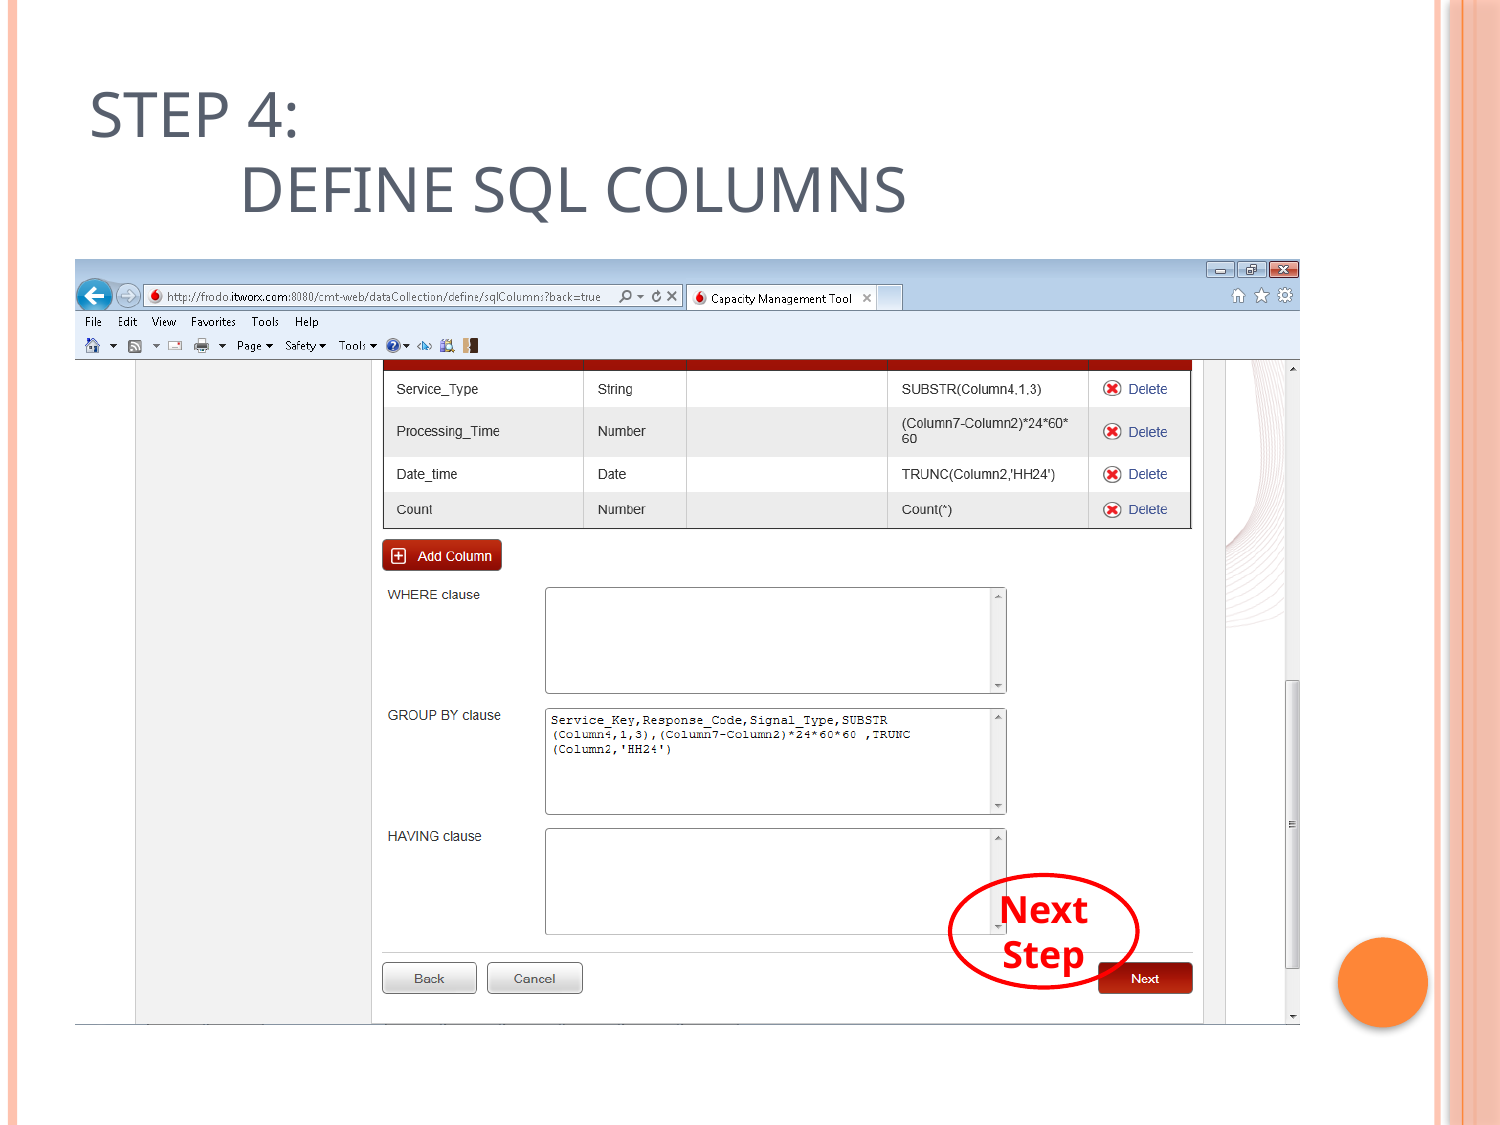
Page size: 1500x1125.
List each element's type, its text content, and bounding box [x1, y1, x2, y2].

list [74, 258, 1301, 1026]
title Step 4: define sql columns [75, 45, 1300, 233]
